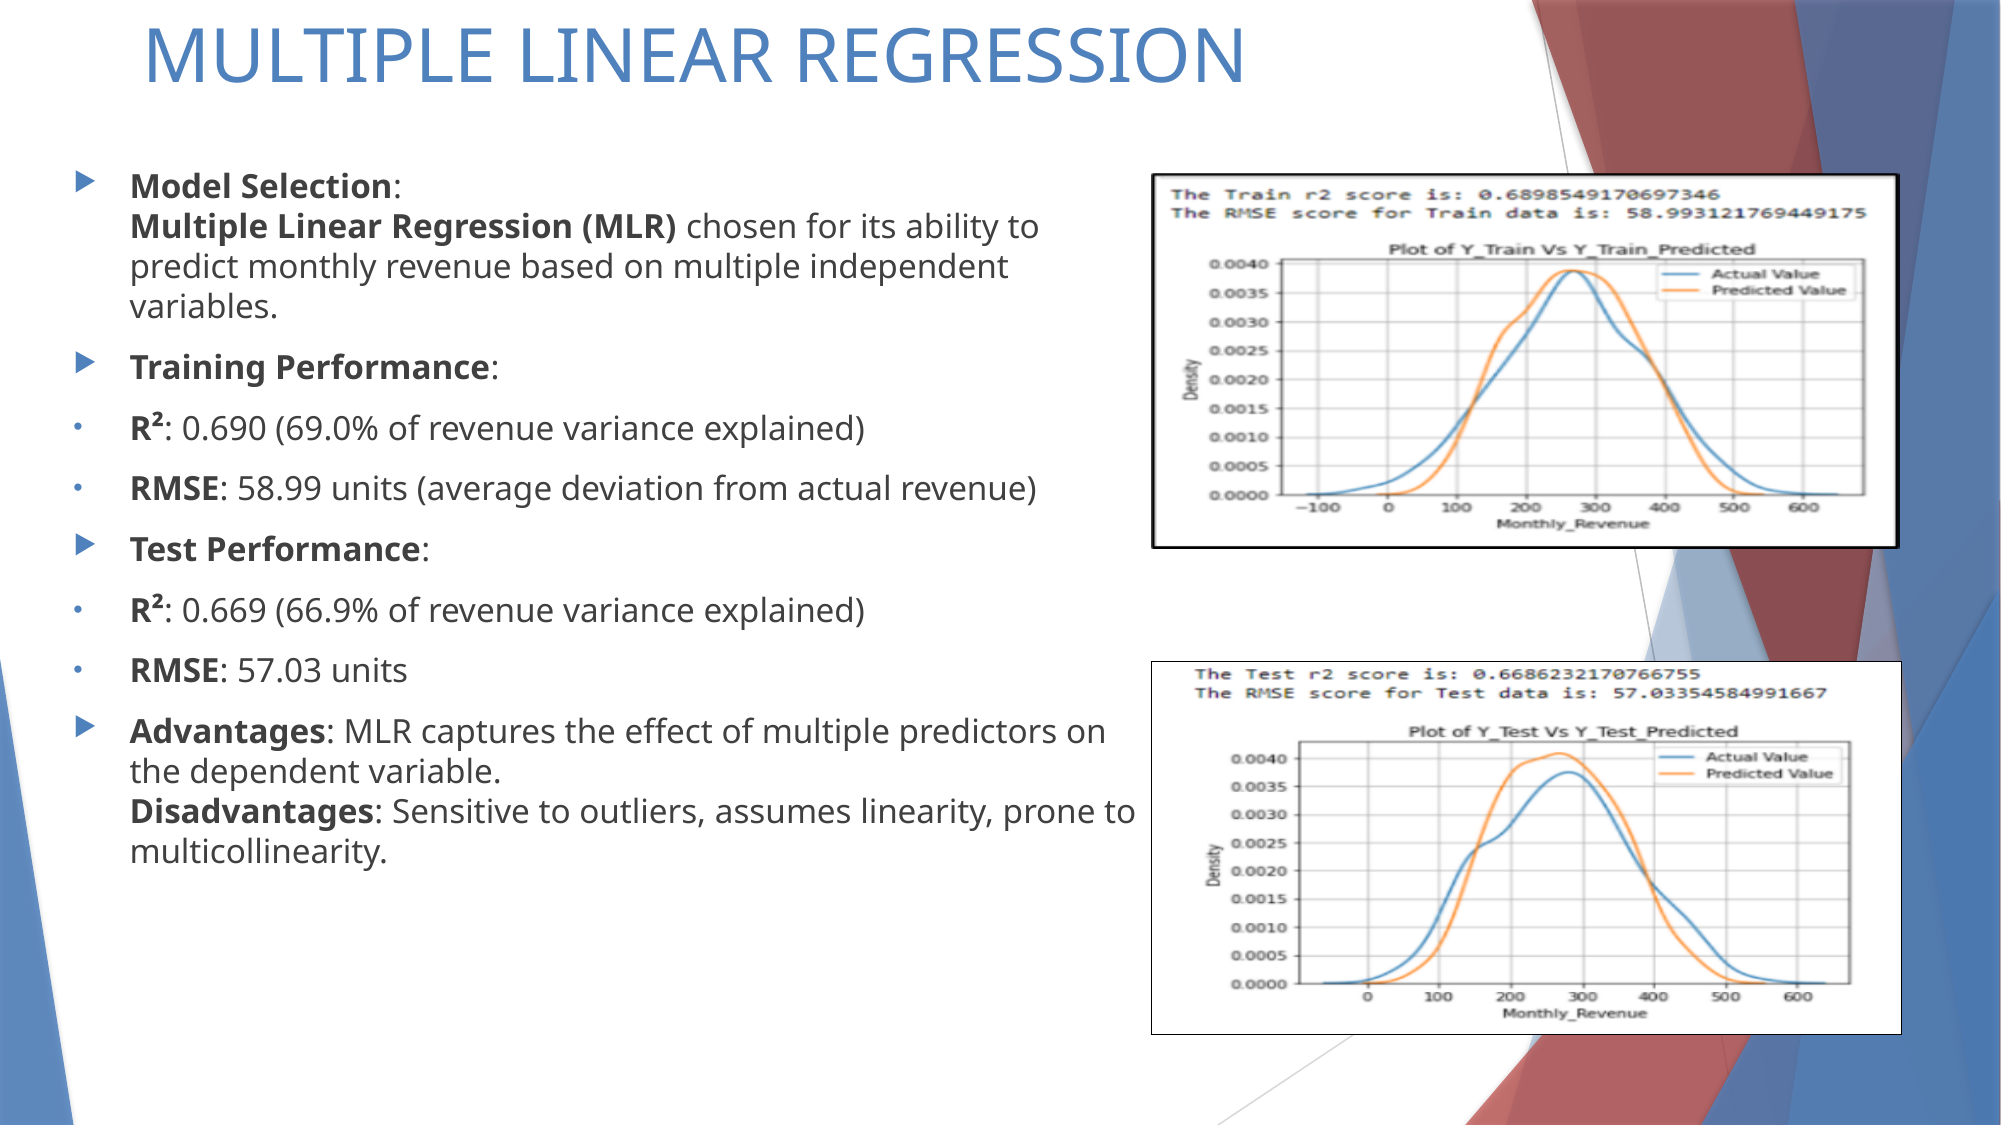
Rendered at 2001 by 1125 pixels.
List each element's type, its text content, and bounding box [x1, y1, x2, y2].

picture [1151, 172, 1901, 549]
title MULTIPLE LINEAR REGRESSION [127, 0, 1853, 119]
picture [1151, 661, 1903, 1036]
list Model Selection: Multiple Linear Regression (MLR) chosen for its ability to predict monthly revenue based on multiple independent variables. Training Performance: R²: 0.690 (69.0% of revenue variance explained) RMSE: 58.99 units (average deviation from actual revenue) Test Performance: R²: 0.669 (66.9% of revenue variance explained) RMSE: 57.03 units Advantages: MLR captures the effect of multiple predictors on the dependent variable. Disadvantages: Sensitive to outliers, assumes linearity, prone to multicollinearity. [58, 157, 1160, 1082]
